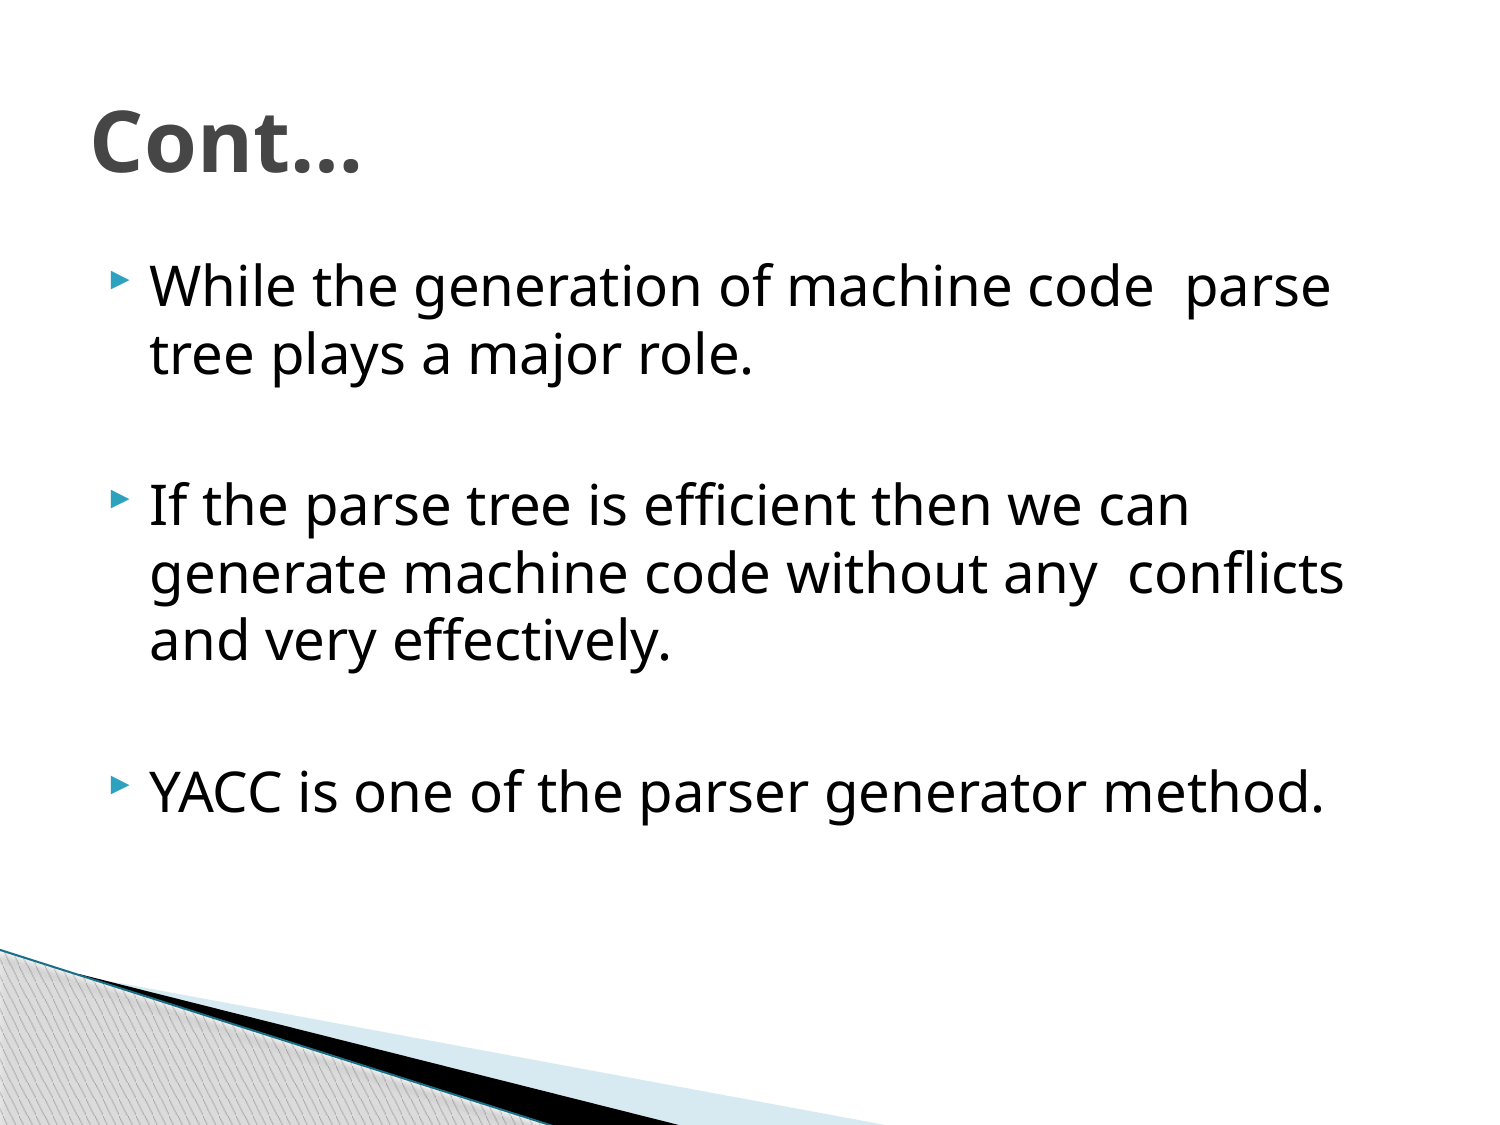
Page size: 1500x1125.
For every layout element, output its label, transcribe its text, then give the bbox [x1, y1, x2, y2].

title Cont… [75, 45, 1425, 233]
list While the generation of machine code parse tree plays a major role. If the parse tree is efficient then we can generate machine code without any conflicts and very effectively. YACC is one of the parser generator method. [75, 243, 1425, 986]
